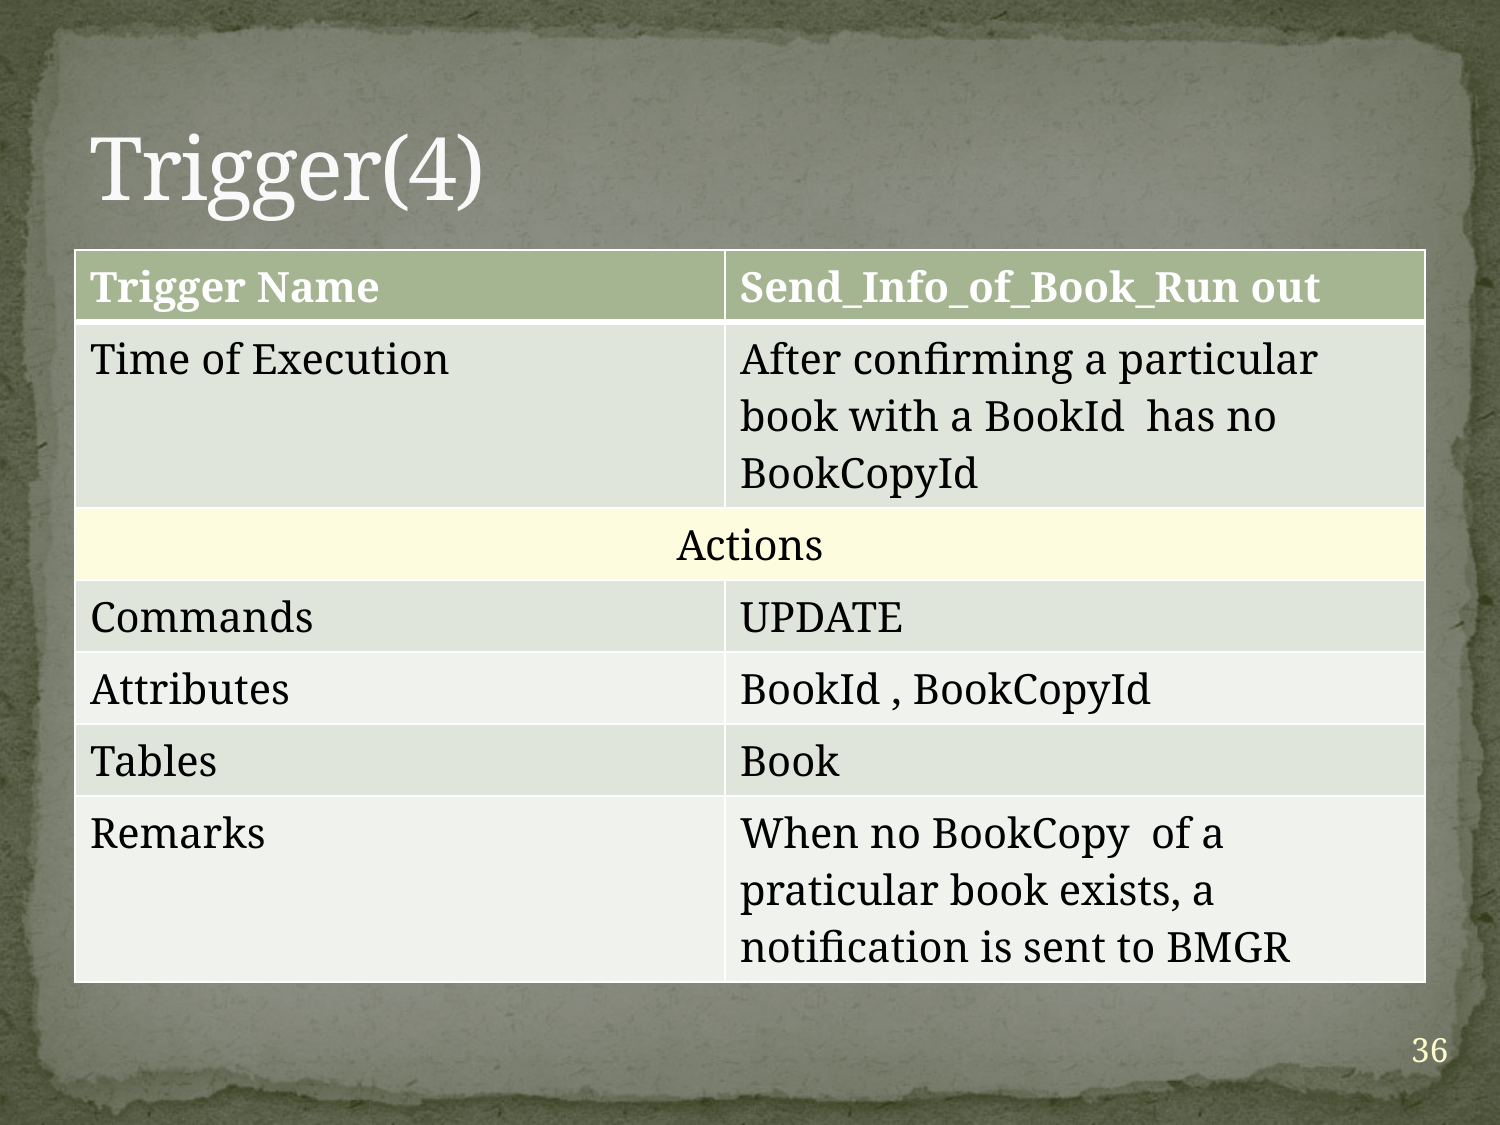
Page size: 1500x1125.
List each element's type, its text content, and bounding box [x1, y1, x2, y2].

table_header Trigger Name [76, 251, 724, 319]
table_cell Actions [76, 509, 1424, 579]
table_cell Attributes [76, 653, 724, 723]
table_cell When no BookCopy of a praticular book exists, a notification is sent to BMGR [726, 797, 1424, 981]
table_header Send_Info_of_Book_Run out [726, 251, 1424, 319]
table_cell After confirming a particular book with a BookId has no BookCopyId [726, 325, 1424, 507]
table_cell BookId , BookCopyId [726, 653, 1424, 723]
slide_number 36 [1379, 1014, 1480, 1089]
table_cell Tables [76, 725, 724, 795]
table_cell UPDATE [726, 581, 1424, 651]
table_cell Book [726, 725, 1424, 795]
table_cell Commands [76, 581, 724, 651]
table_cell Time of Execution [76, 325, 724, 507]
table_cell Remarks [76, 797, 724, 981]
title Trigger(4) [74, 24, 1425, 225]
